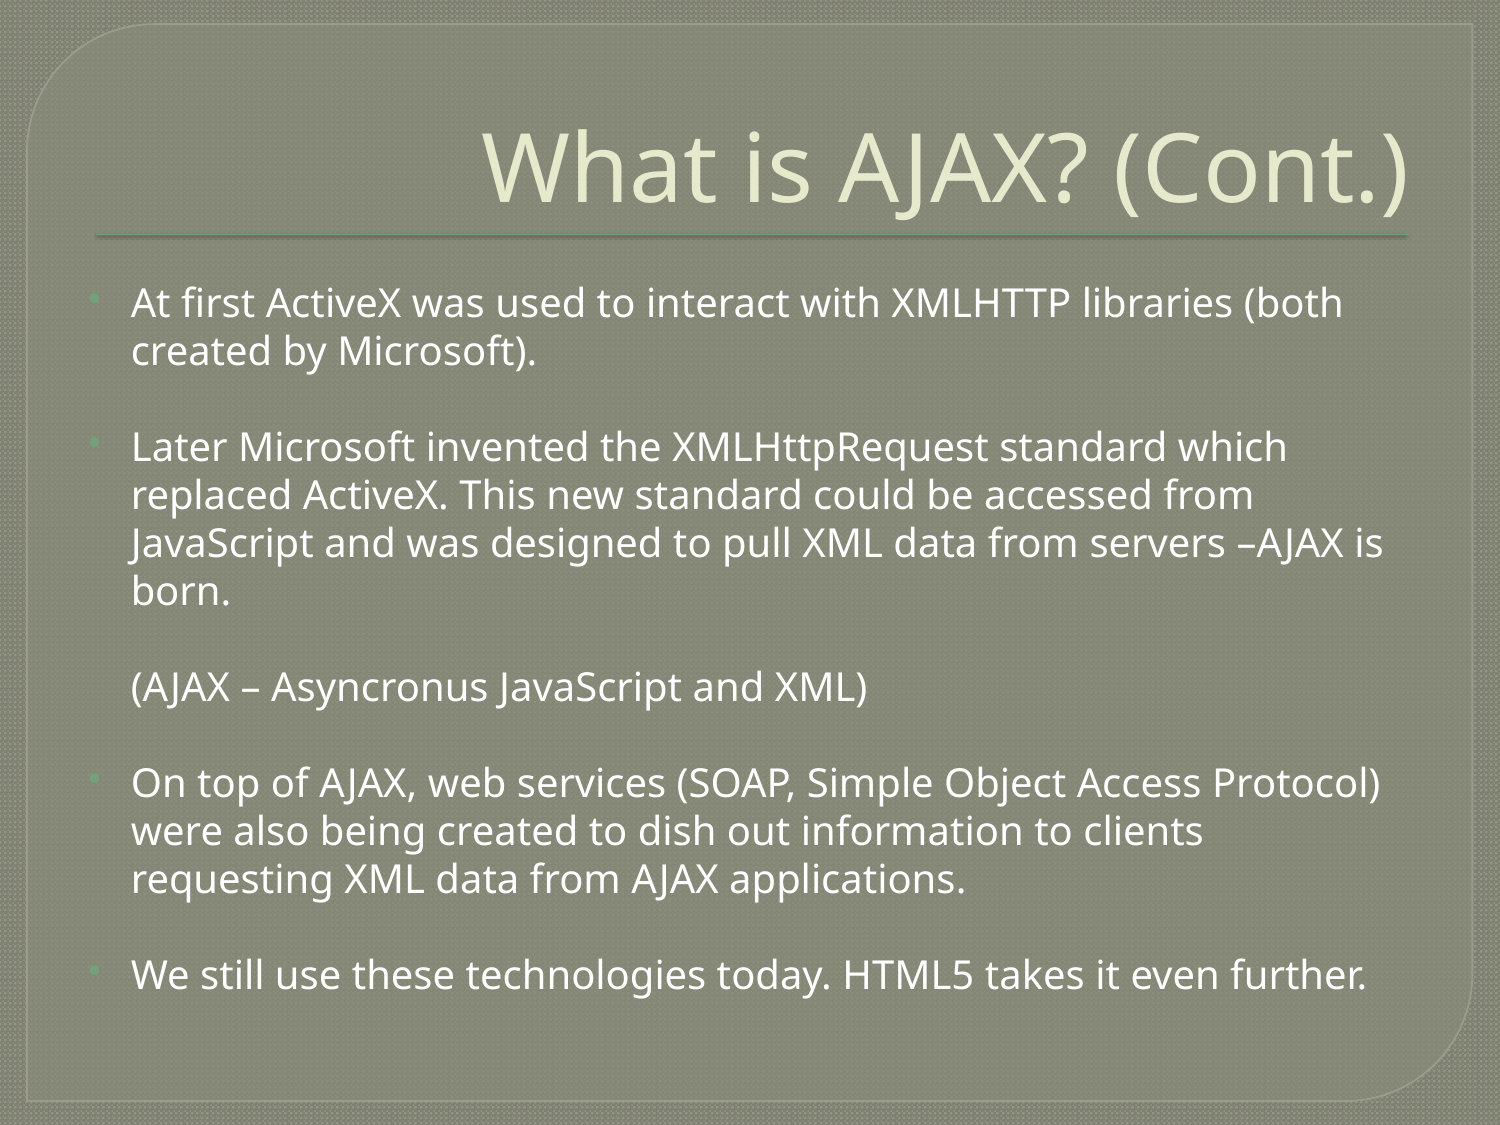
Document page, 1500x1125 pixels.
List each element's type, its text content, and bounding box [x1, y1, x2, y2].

title What is AJAX? (Cont.) [75, 41, 1425, 230]
list At first ActiveX was used to interact with XMLHTTP libraries (both created by Microsoft). Later Microsoft invented the XMLHttpRequest standard which replaced ActiveX. This new standard could be accessed from JavaScript and was designed to pull XML data from servers –AJAX is born. (AJAX – Asyncronus JavaScript and XML) On top of AJAX, web services (SOAP, Simple Object Access Protocol) were also being created to dish out information to clients requesting XML data from AJAX applications. We still use these technologies today. HTML5 takes it even further. [75, 270, 1425, 1013]
